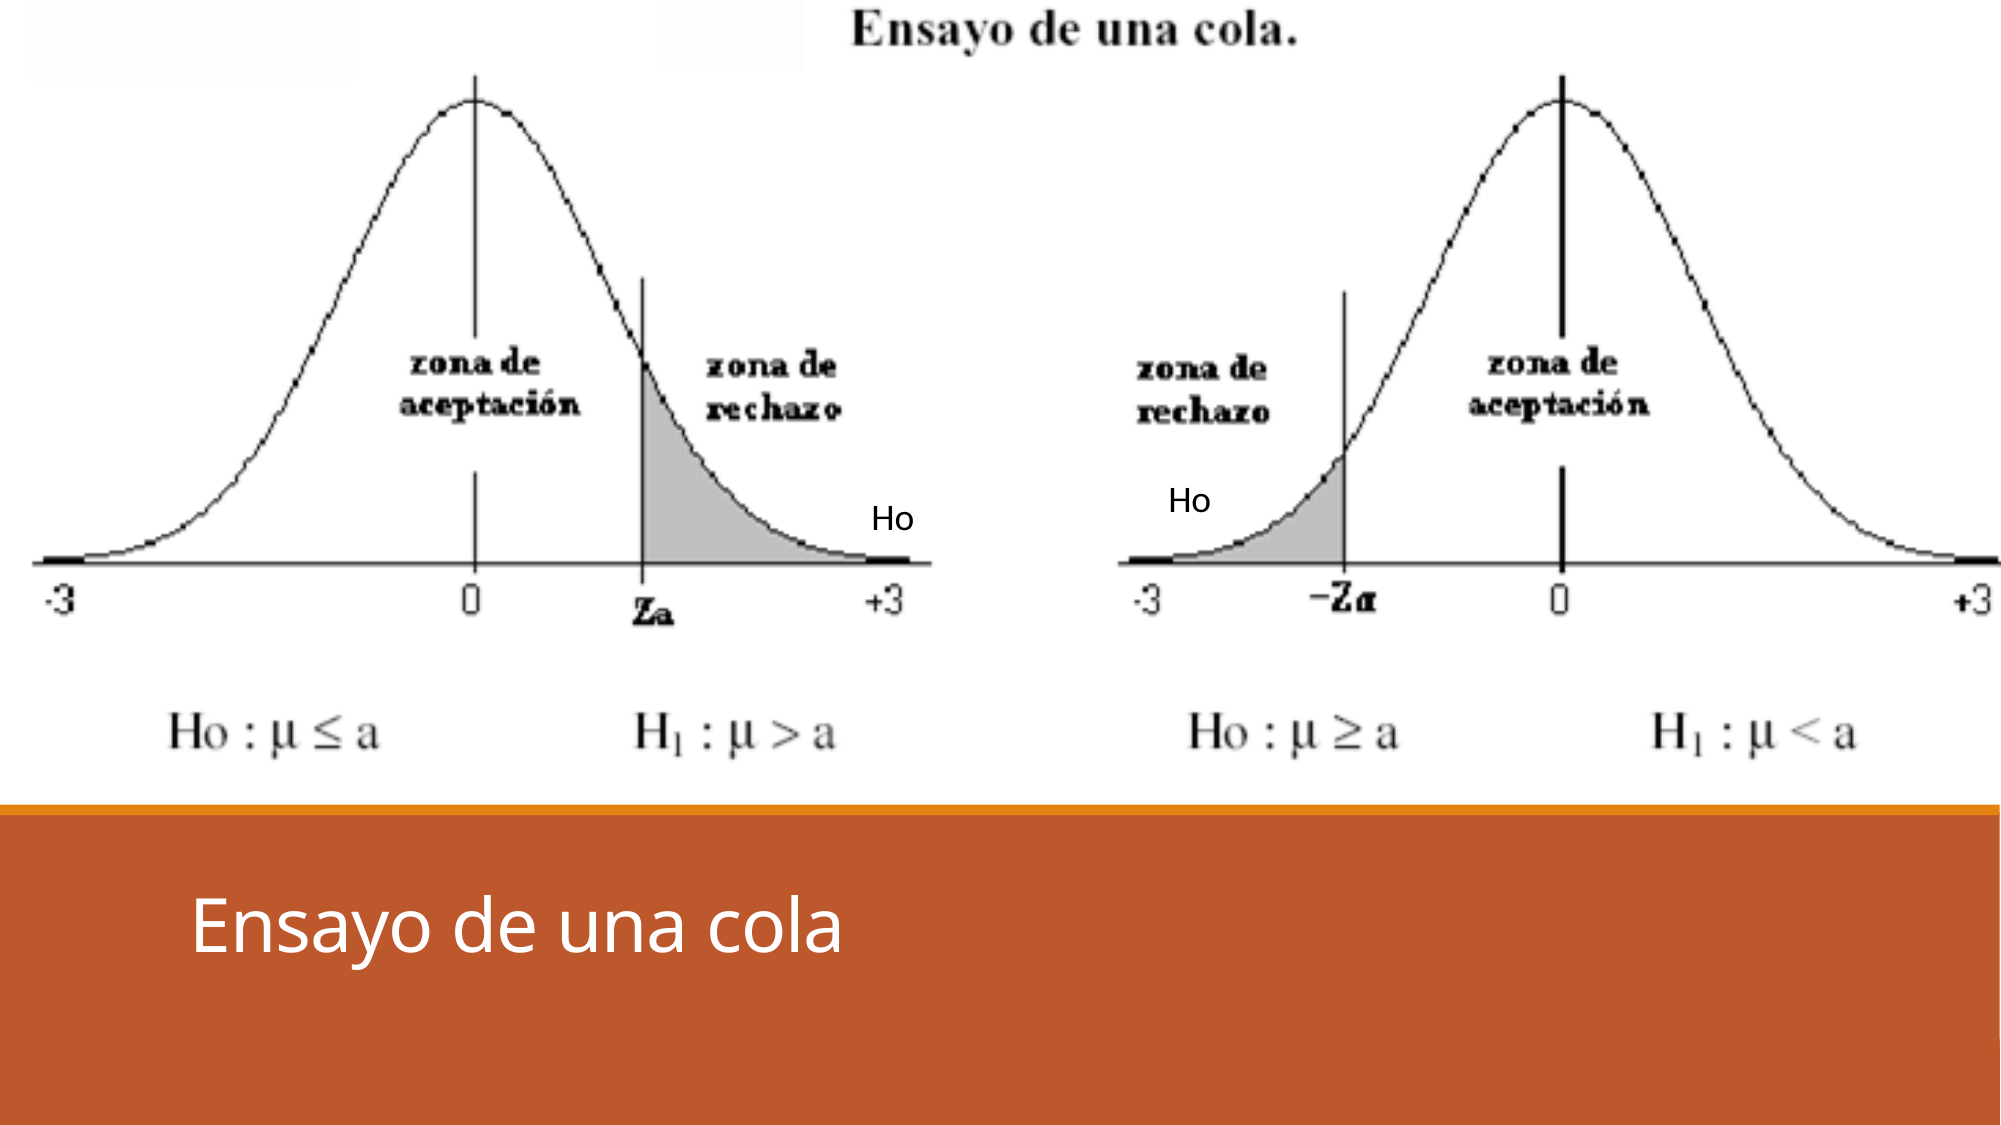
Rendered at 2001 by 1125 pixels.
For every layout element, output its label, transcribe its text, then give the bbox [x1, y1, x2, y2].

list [30, 0, 2000, 793]
title Ensayo de una cola [174, 840, 1825, 975]
text_box [0, 816, 2000, 1125]
text_box [0, 803, 2000, 816]
